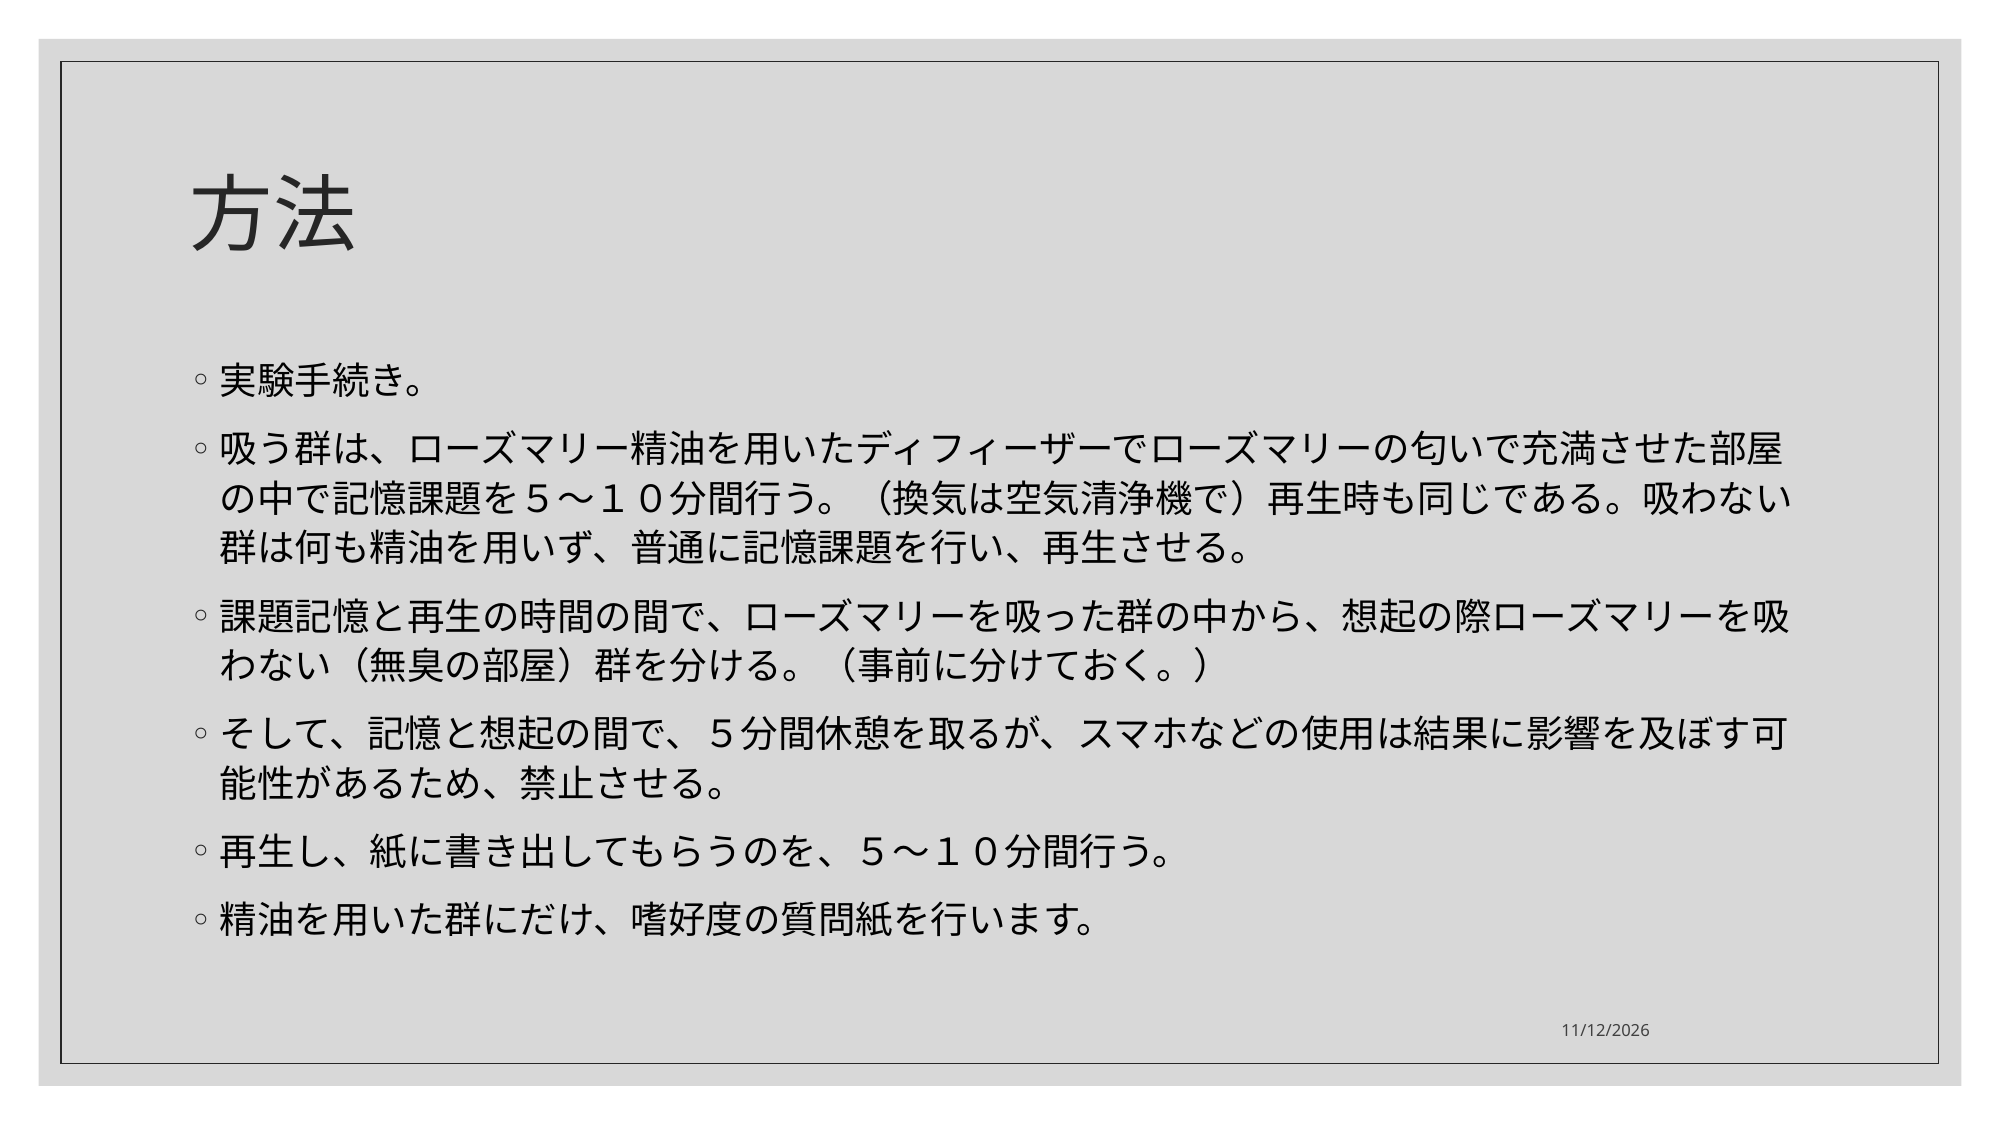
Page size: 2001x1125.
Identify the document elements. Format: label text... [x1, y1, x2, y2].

list 実験手続き。 吸う群は、ローズマリー精油を用いたディフィーザーでローズマリーの匂いで充満させた部屋の中で記憶課題を５～１０分間行う。（換気は空気清浄機で）再生時も同じである。吸わない群は何も精油を用いず、普通に記憶課題を行い、再生させる。 課題記憶と再生の時間の間で、ローズマリーを吸った群の中から、想起の際ローズマリーを吸わない（無臭の部屋）群を分ける。（事前に分けておく。） そして、記憶と想起の間で、５分間休憩を取るが、スマホなどの使用は結果に影響を及ぼす可能性があるため、禁止させる。 再生し、紙に書き出してもらうのを、５～１０分間行う。 精油を用いた群にだけ、嗜好度の質問紙を行います。 [174, 345, 1825, 977]
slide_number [1190, 990, 1665, 1050]
title 方法 [174, 105, 1825, 331]
